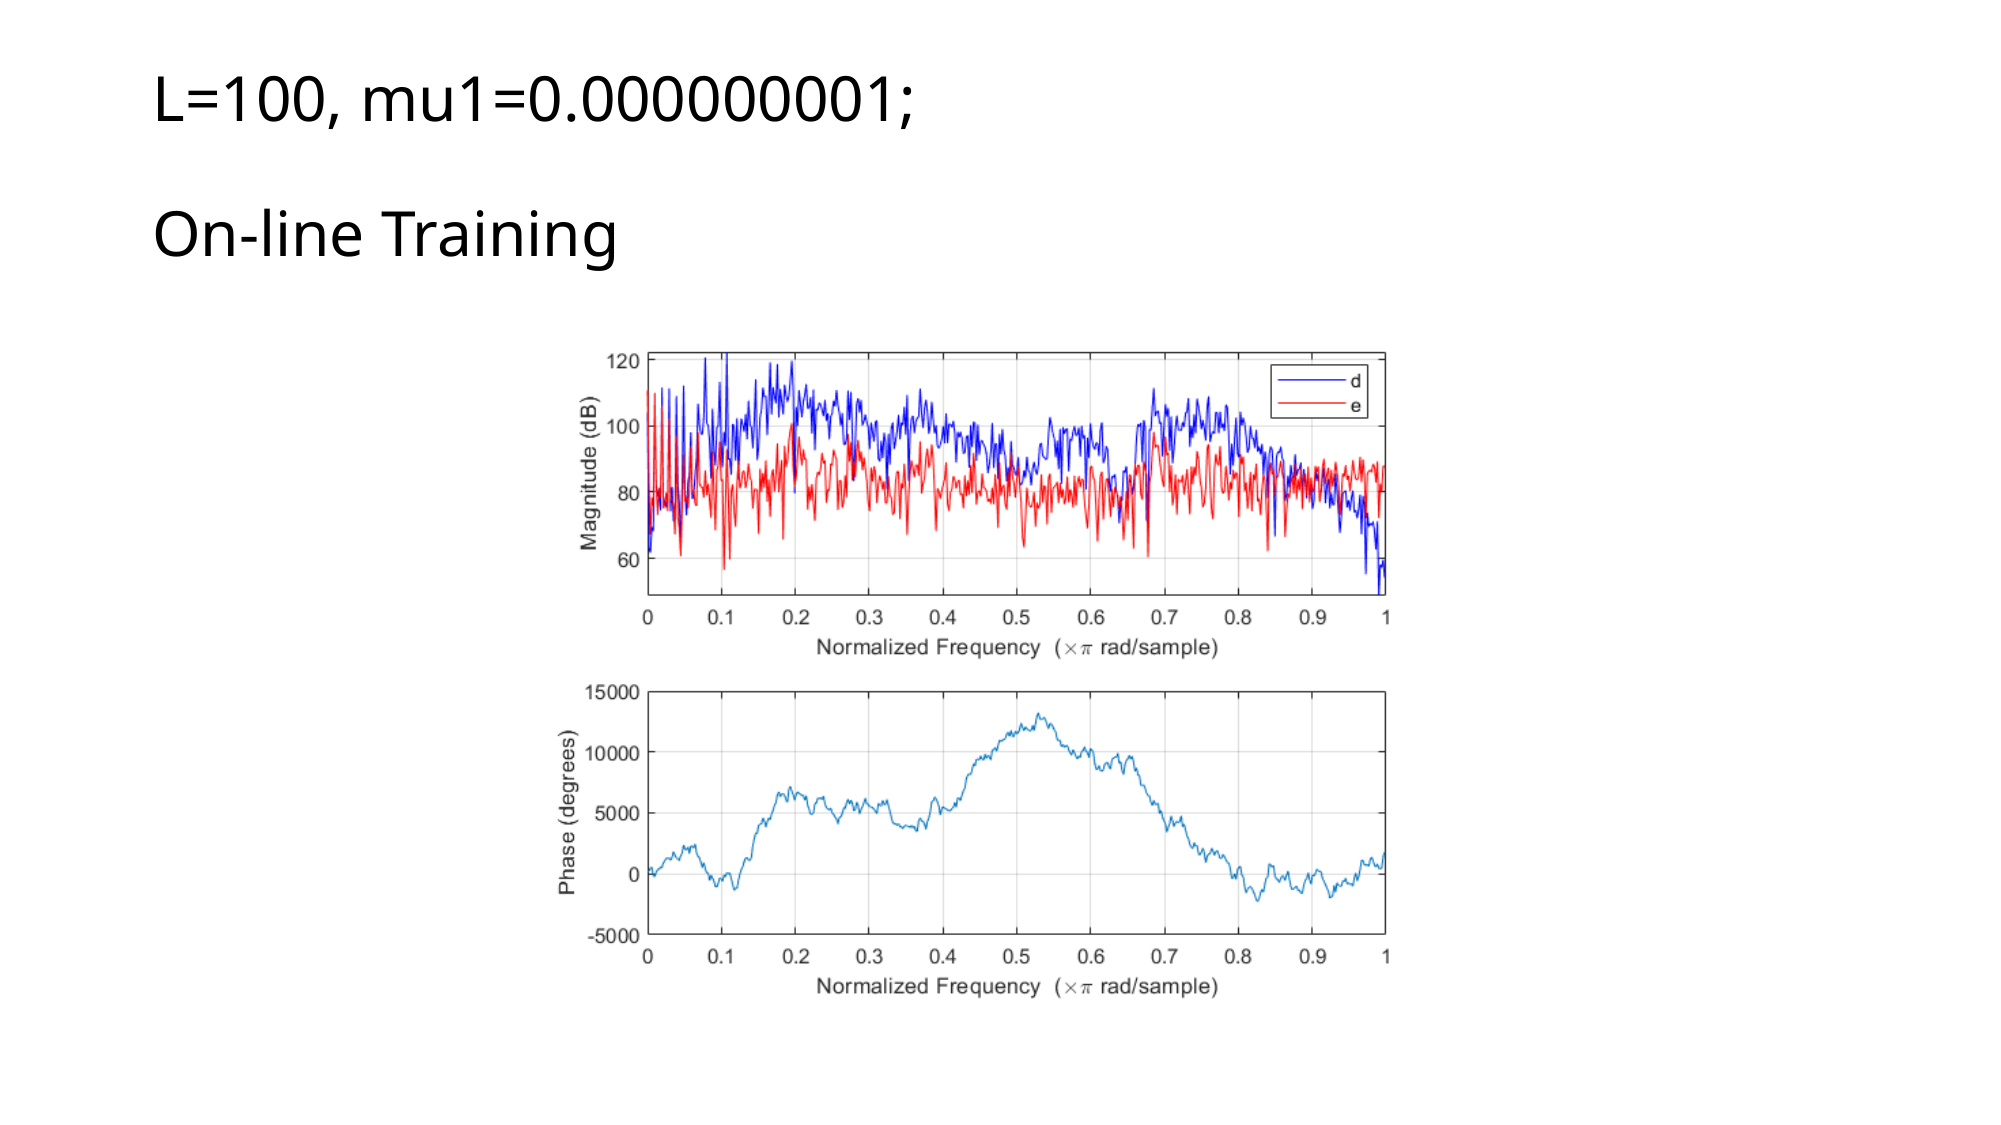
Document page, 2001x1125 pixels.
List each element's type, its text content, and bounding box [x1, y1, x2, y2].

title L=100, mu1=0.000000001; On-line Training [137, 59, 1863, 278]
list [524, 299, 1476, 1014]
